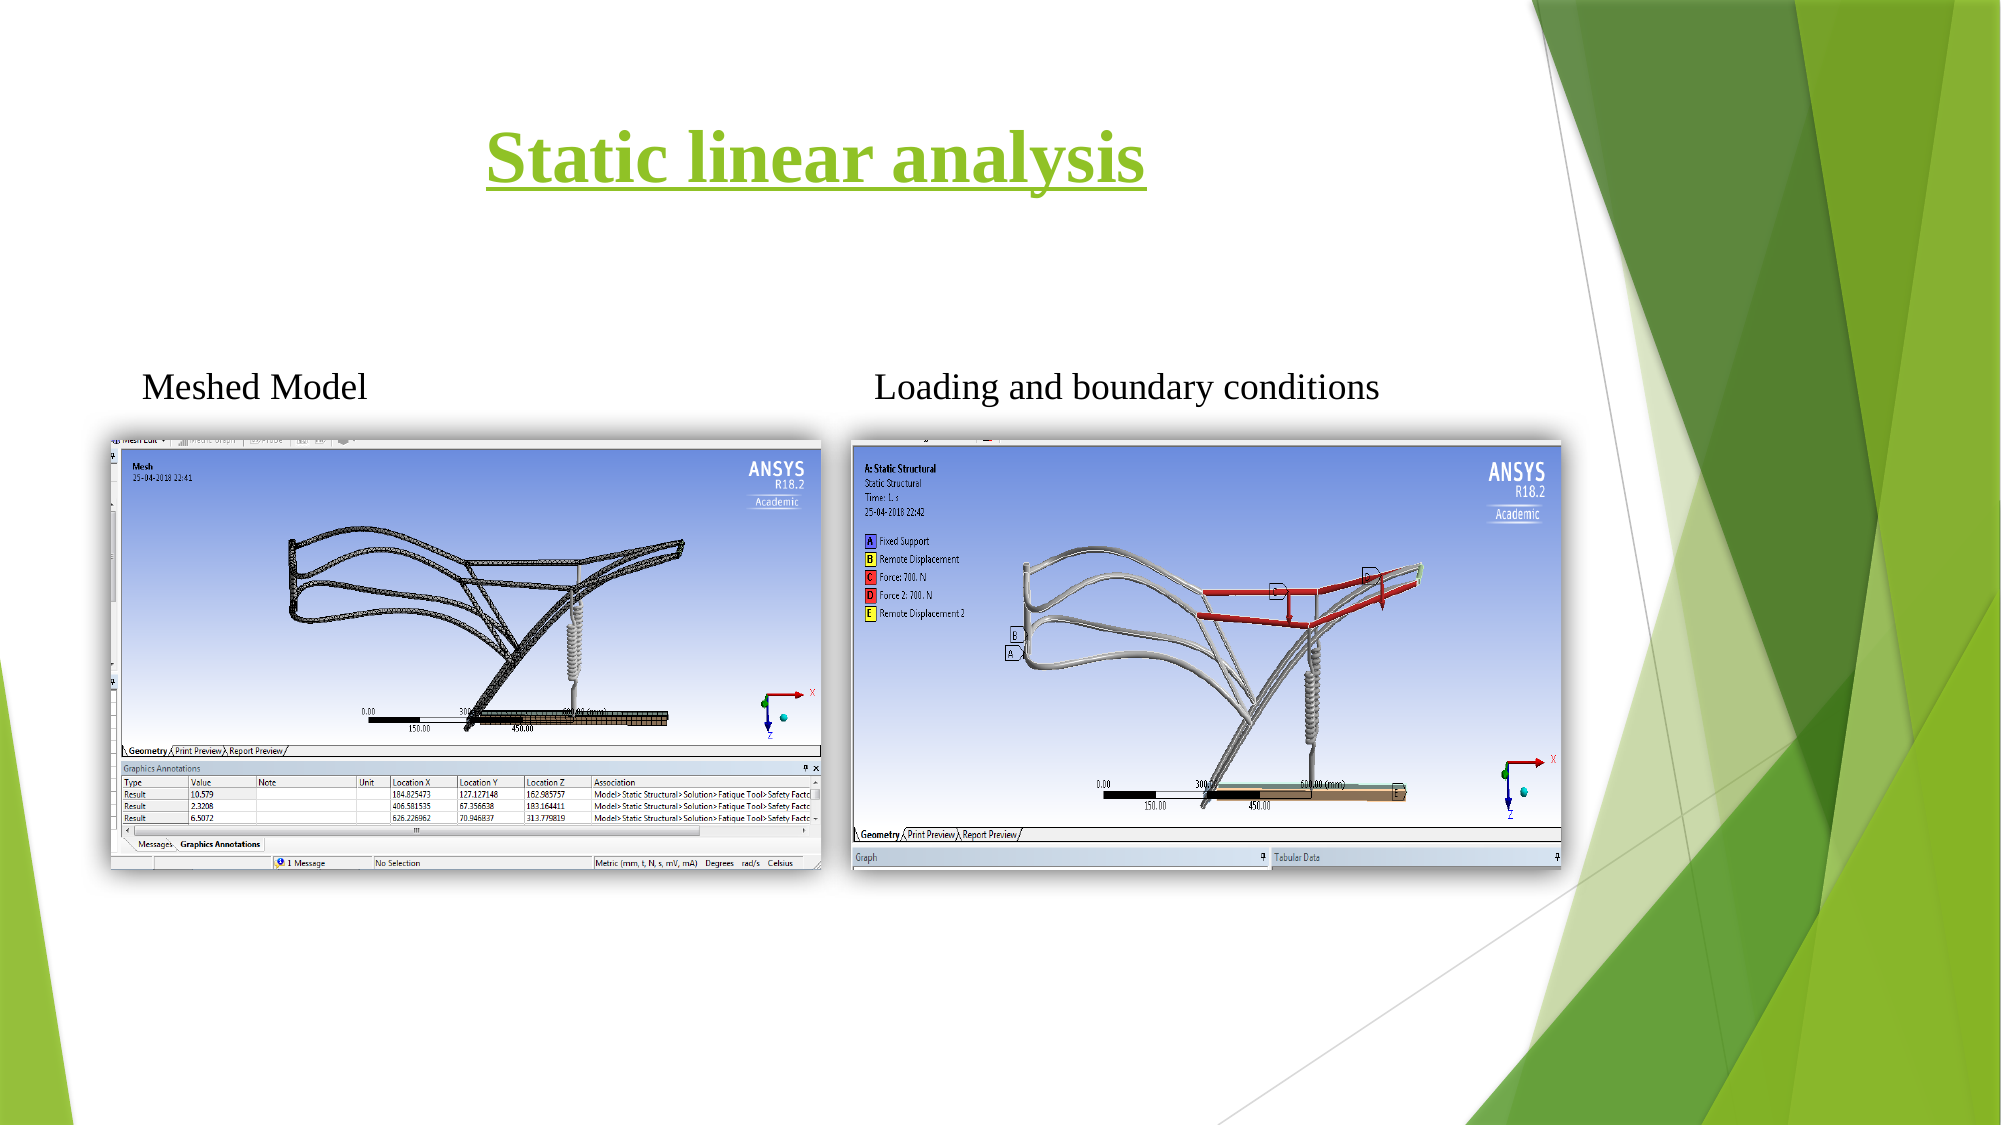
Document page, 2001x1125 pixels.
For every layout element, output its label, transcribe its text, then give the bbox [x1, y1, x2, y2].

title Static linear analysis [111, 99, 1522, 317]
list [850, 439, 1562, 871]
text_box Meshed Model [127, 354, 383, 415]
text_box Loading and boundary conditions [859, 354, 1396, 415]
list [110, 439, 822, 871]
